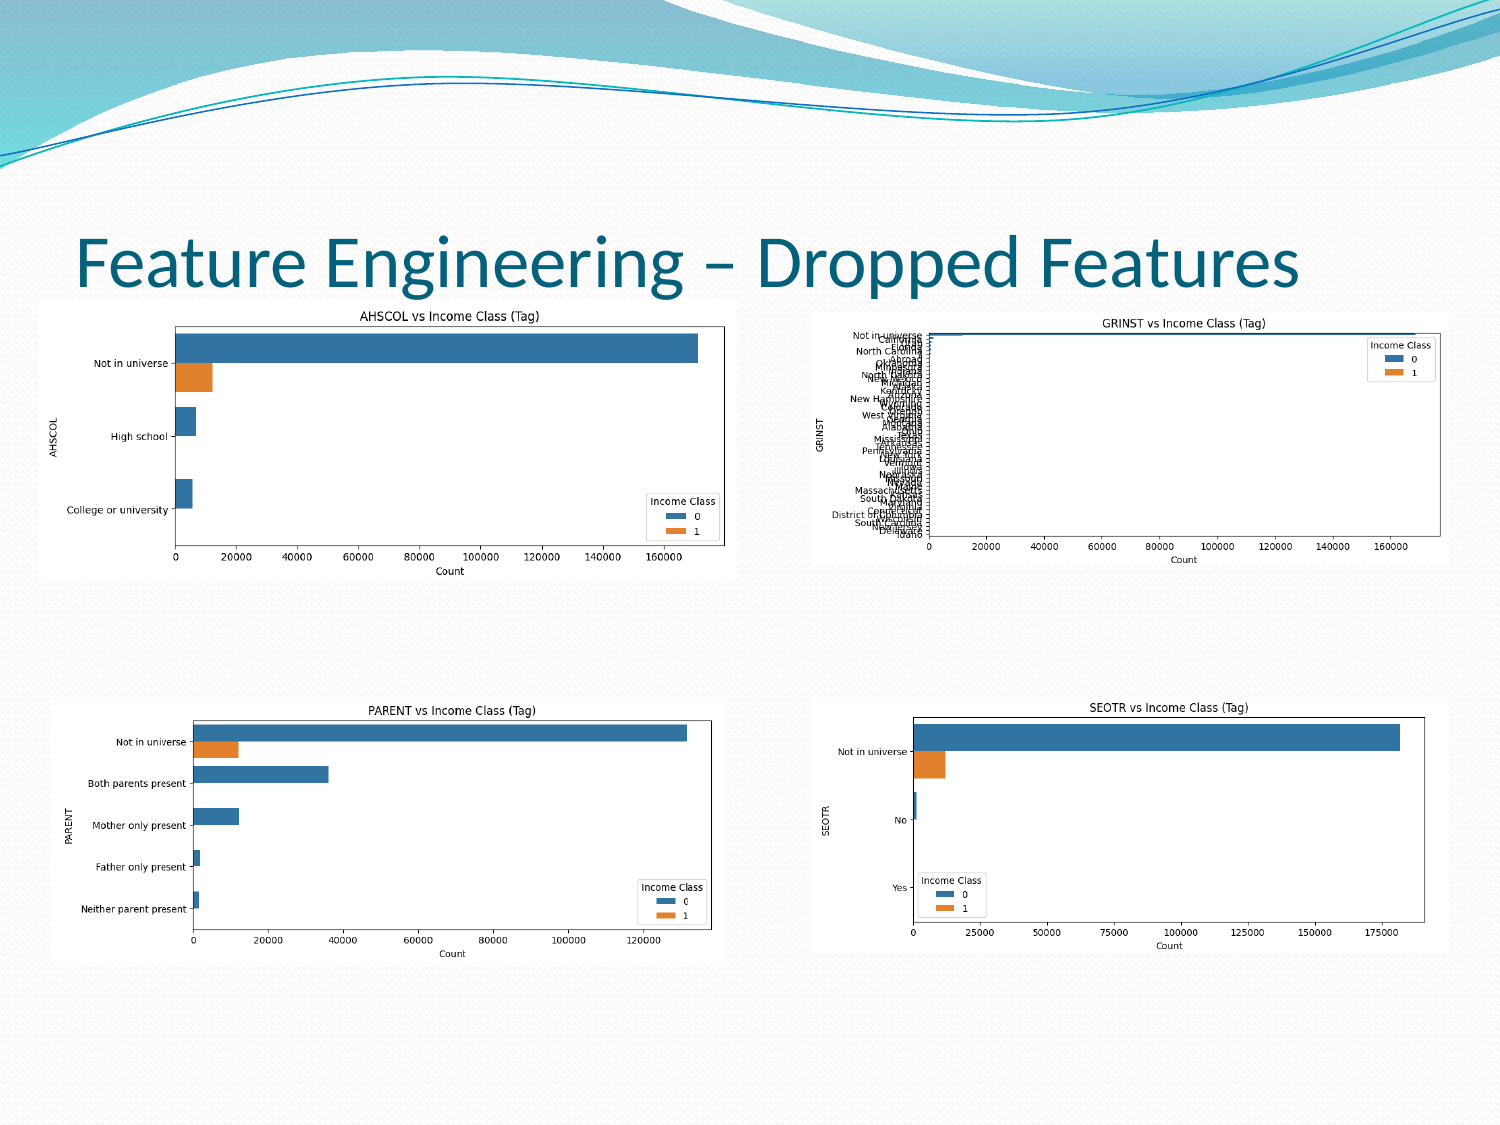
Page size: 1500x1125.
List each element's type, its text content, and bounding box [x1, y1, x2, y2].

picture [812, 312, 1451, 567]
picture [812, 699, 1451, 954]
picture [49, 699, 726, 963]
title Feature Engineering – Dropped Features [75, 115, 1438, 303]
picture [37, 299, 738, 581]
